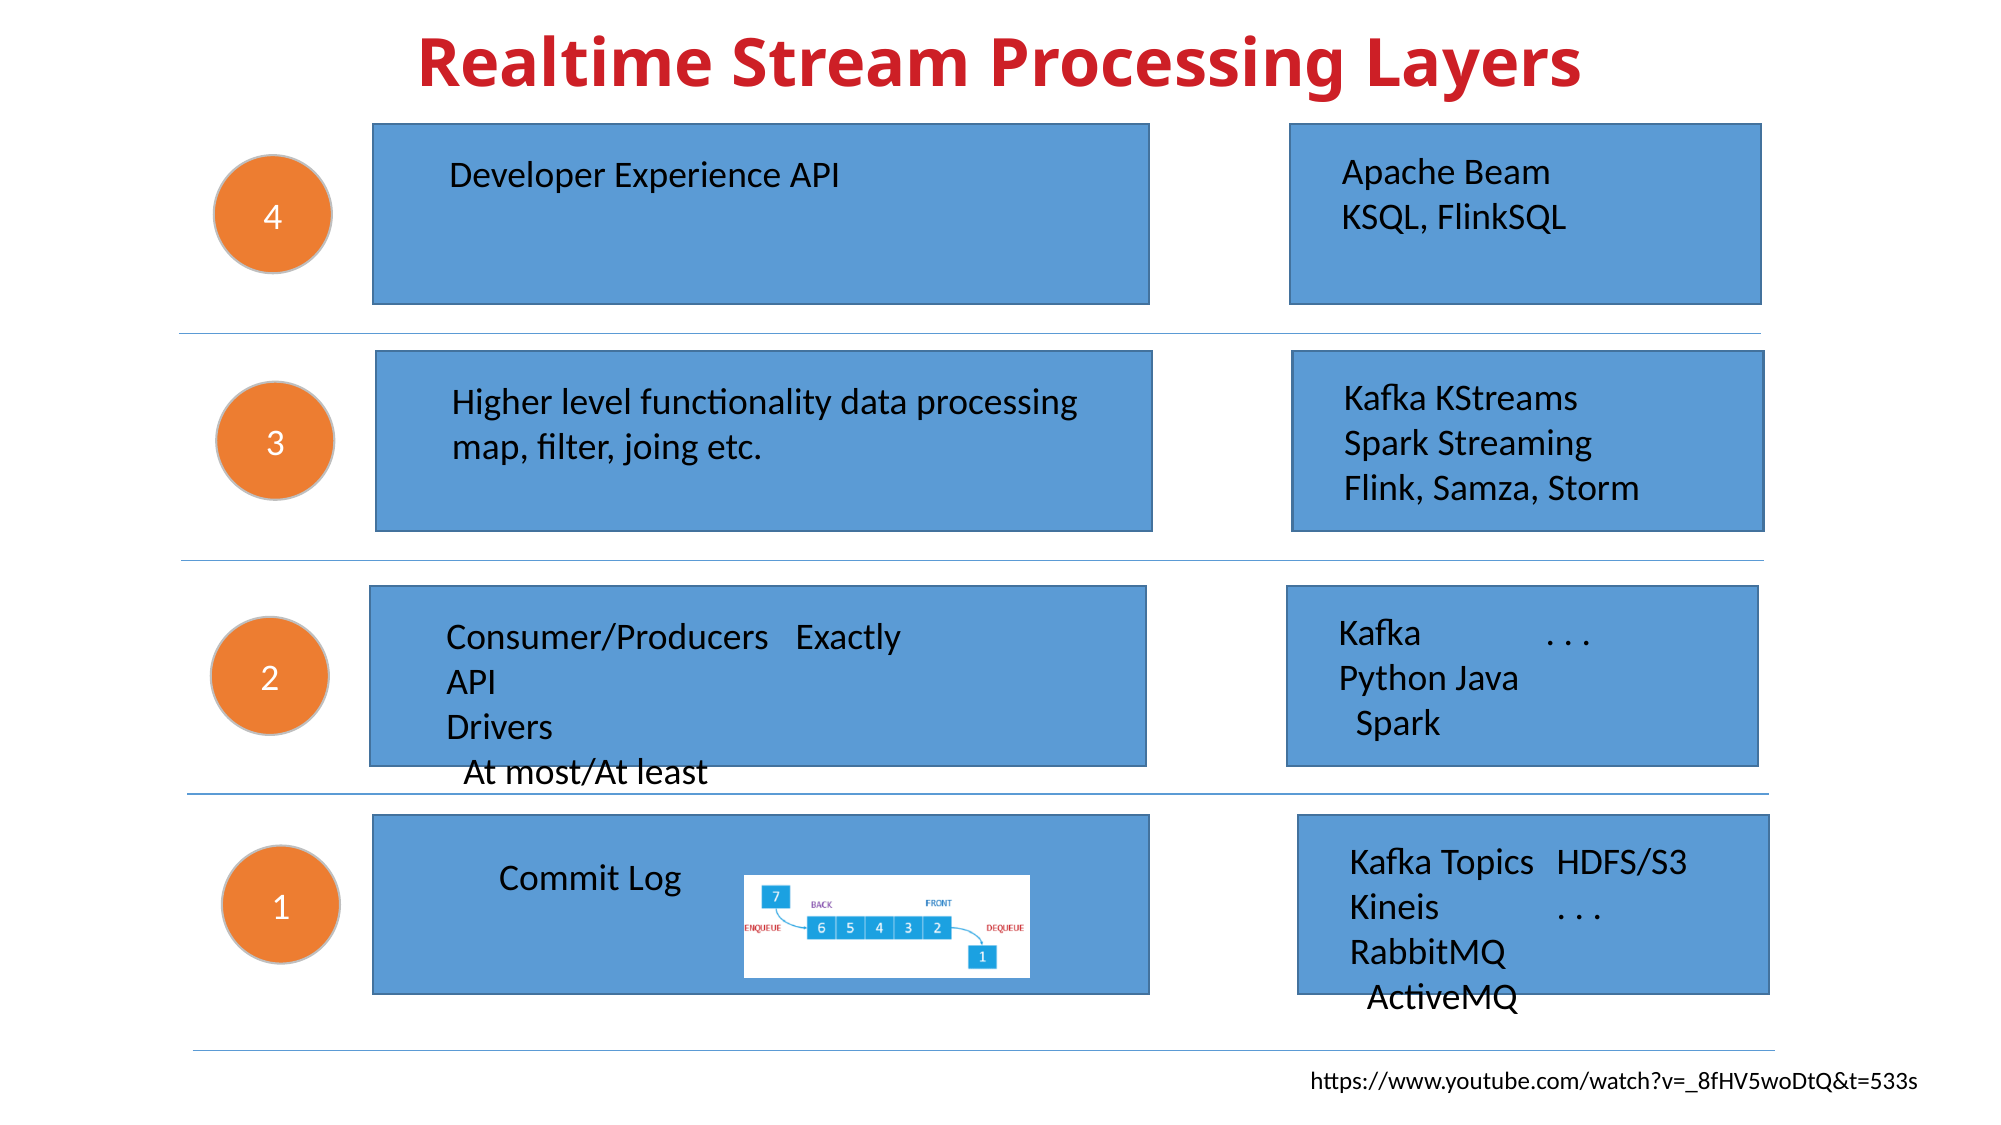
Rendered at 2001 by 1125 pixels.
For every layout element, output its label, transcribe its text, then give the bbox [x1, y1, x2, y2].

text_box 3 [215, 380, 336, 501]
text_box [375, 350, 1152, 531]
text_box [370, 586, 1147, 766]
text_box 2 [209, 615, 330, 736]
text_box https://www.youtube.com/watch?v=_8fHV5woDtQ&t=533s [1295, 1057, 1934, 1103]
text_box 1 [220, 844, 342, 965]
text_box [1287, 586, 1759, 766]
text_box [1290, 124, 1762, 305]
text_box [1292, 350, 1764, 531]
text_box 4 [212, 154, 333, 275]
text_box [373, 124, 1150, 305]
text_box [1298, 814, 1770, 995]
title Realtime Stream Processing Layers [130, 21, 1870, 109]
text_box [373, 814, 1150, 995]
